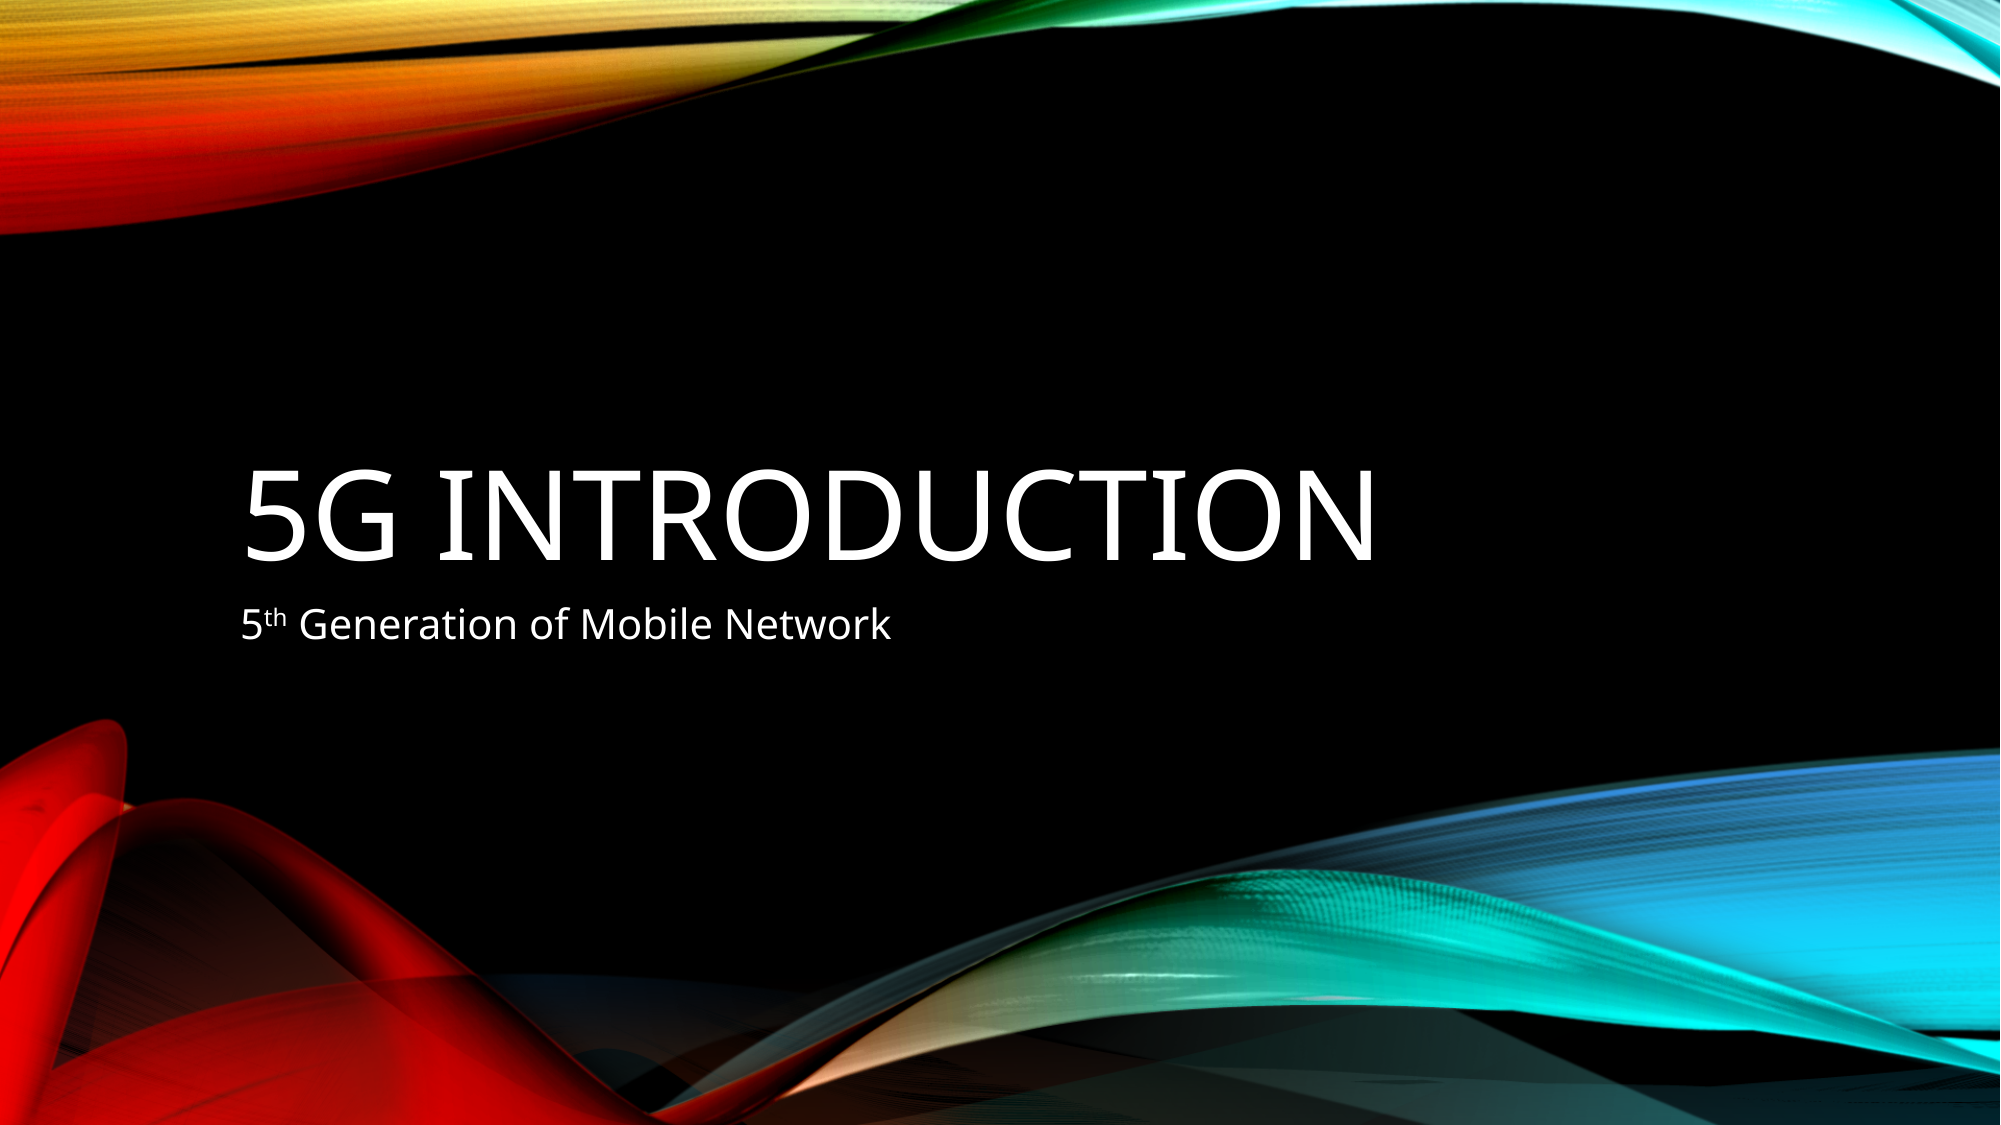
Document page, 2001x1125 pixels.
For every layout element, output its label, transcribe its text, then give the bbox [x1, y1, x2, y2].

picture [0, 0, 2000, 237]
picture [0, 717, 2000, 1125]
subtitle 5th Generation of Mobile Network [225, 595, 1775, 709]
title 5G Introduction [225, 295, 1775, 595]
